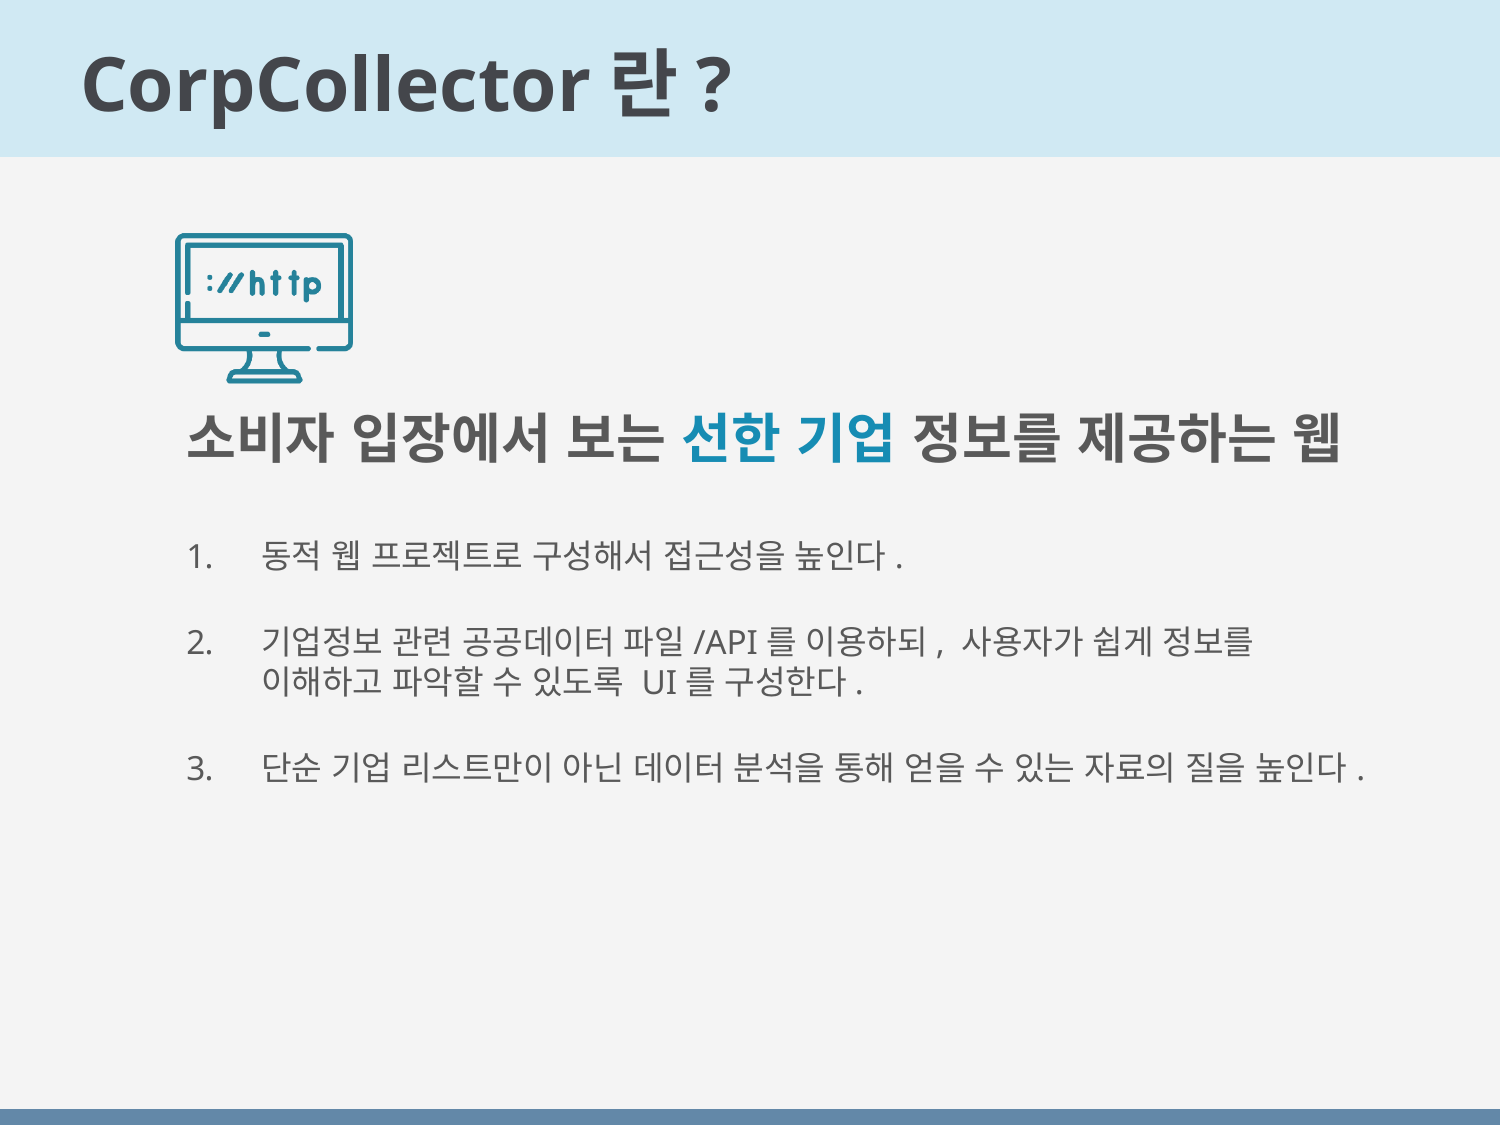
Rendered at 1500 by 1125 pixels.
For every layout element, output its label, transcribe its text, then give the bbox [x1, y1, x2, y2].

title CorpCollector란? [64, 5, 1034, 157]
picture [0, 0, 1500, 1125]
list 소비자 입장에서 보는 선한 기업 정보를 제공하는 웹 동적 웹 프로젝트로 구성해서 접근성을 높인다. 기업정보 관련 공공데이터 파일/API를 이용하되, 사용자가 쉽게 정보를 이해하고 파악할 수 있도록 UI를 구성한다. 단순 기업 리스트만이 아닌 데이터 분석을 통해 얻을 수 있는 자료의 질을 높인다. [171, 397, 1400, 1000]
